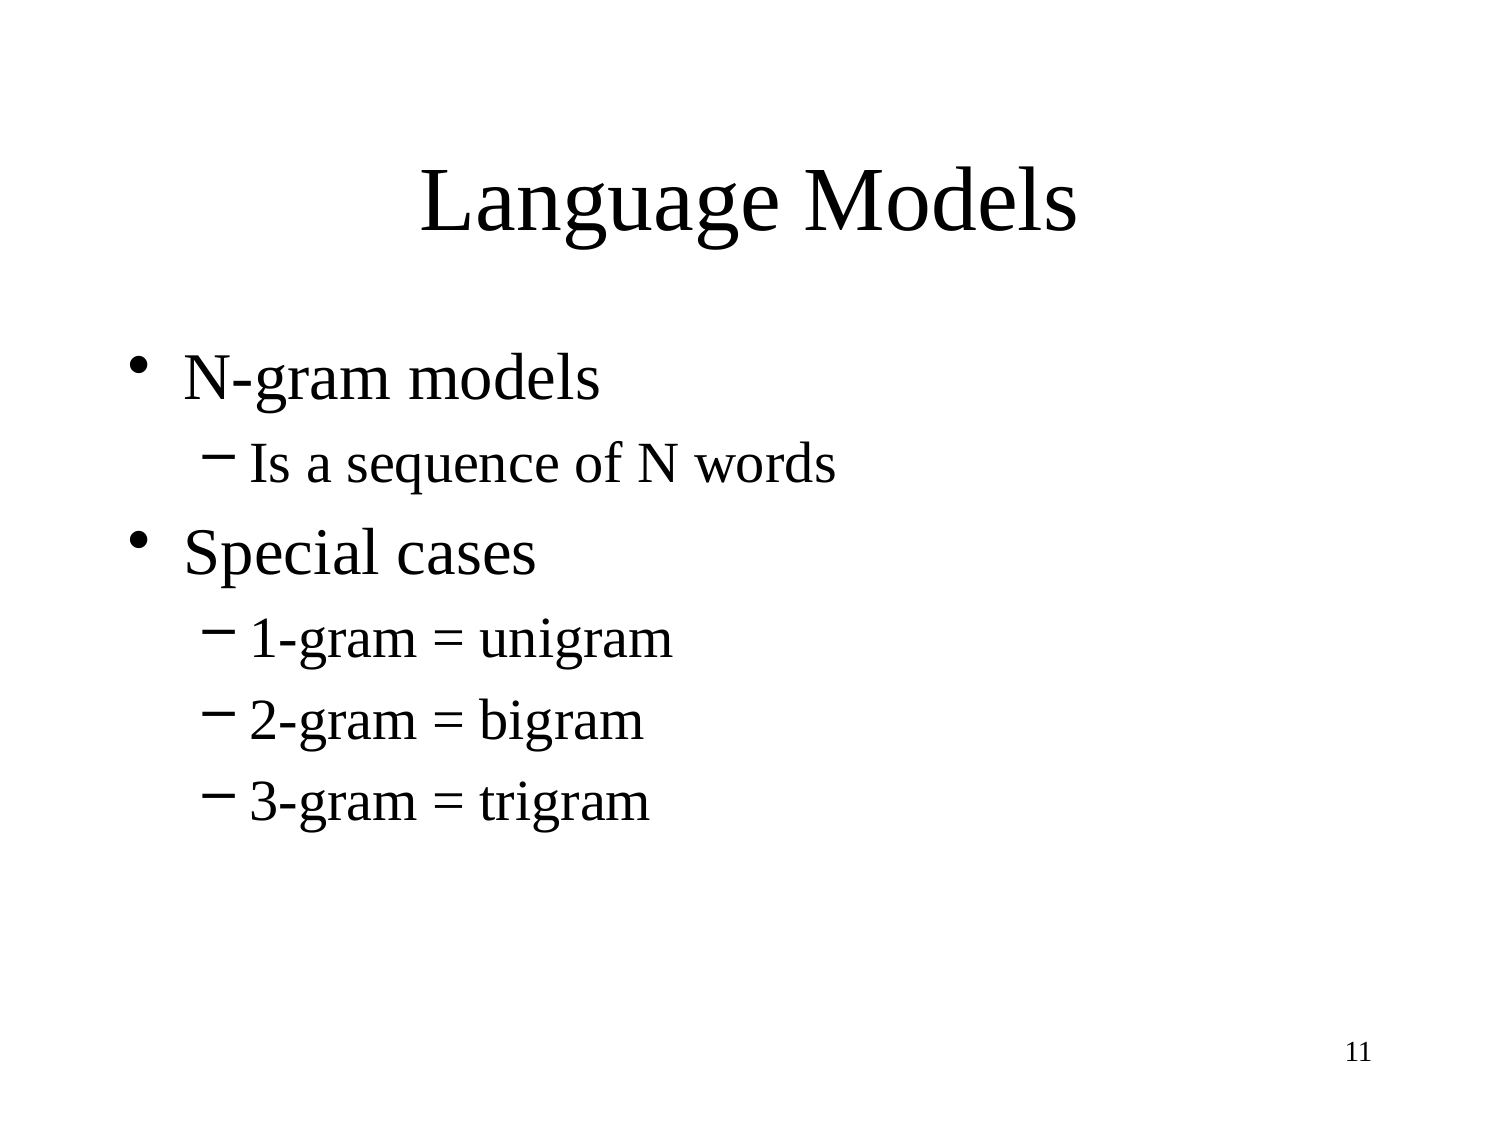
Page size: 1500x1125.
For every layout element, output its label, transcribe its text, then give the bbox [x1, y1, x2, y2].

slide_number 11 [1074, 1024, 1388, 1101]
title Language Models [112, 99, 1388, 288]
list N-gram models Is a sequence of N words Special cases 1-gram = unigram 2-gram = bigram 3-gram = trigram [112, 324, 1388, 1001]
